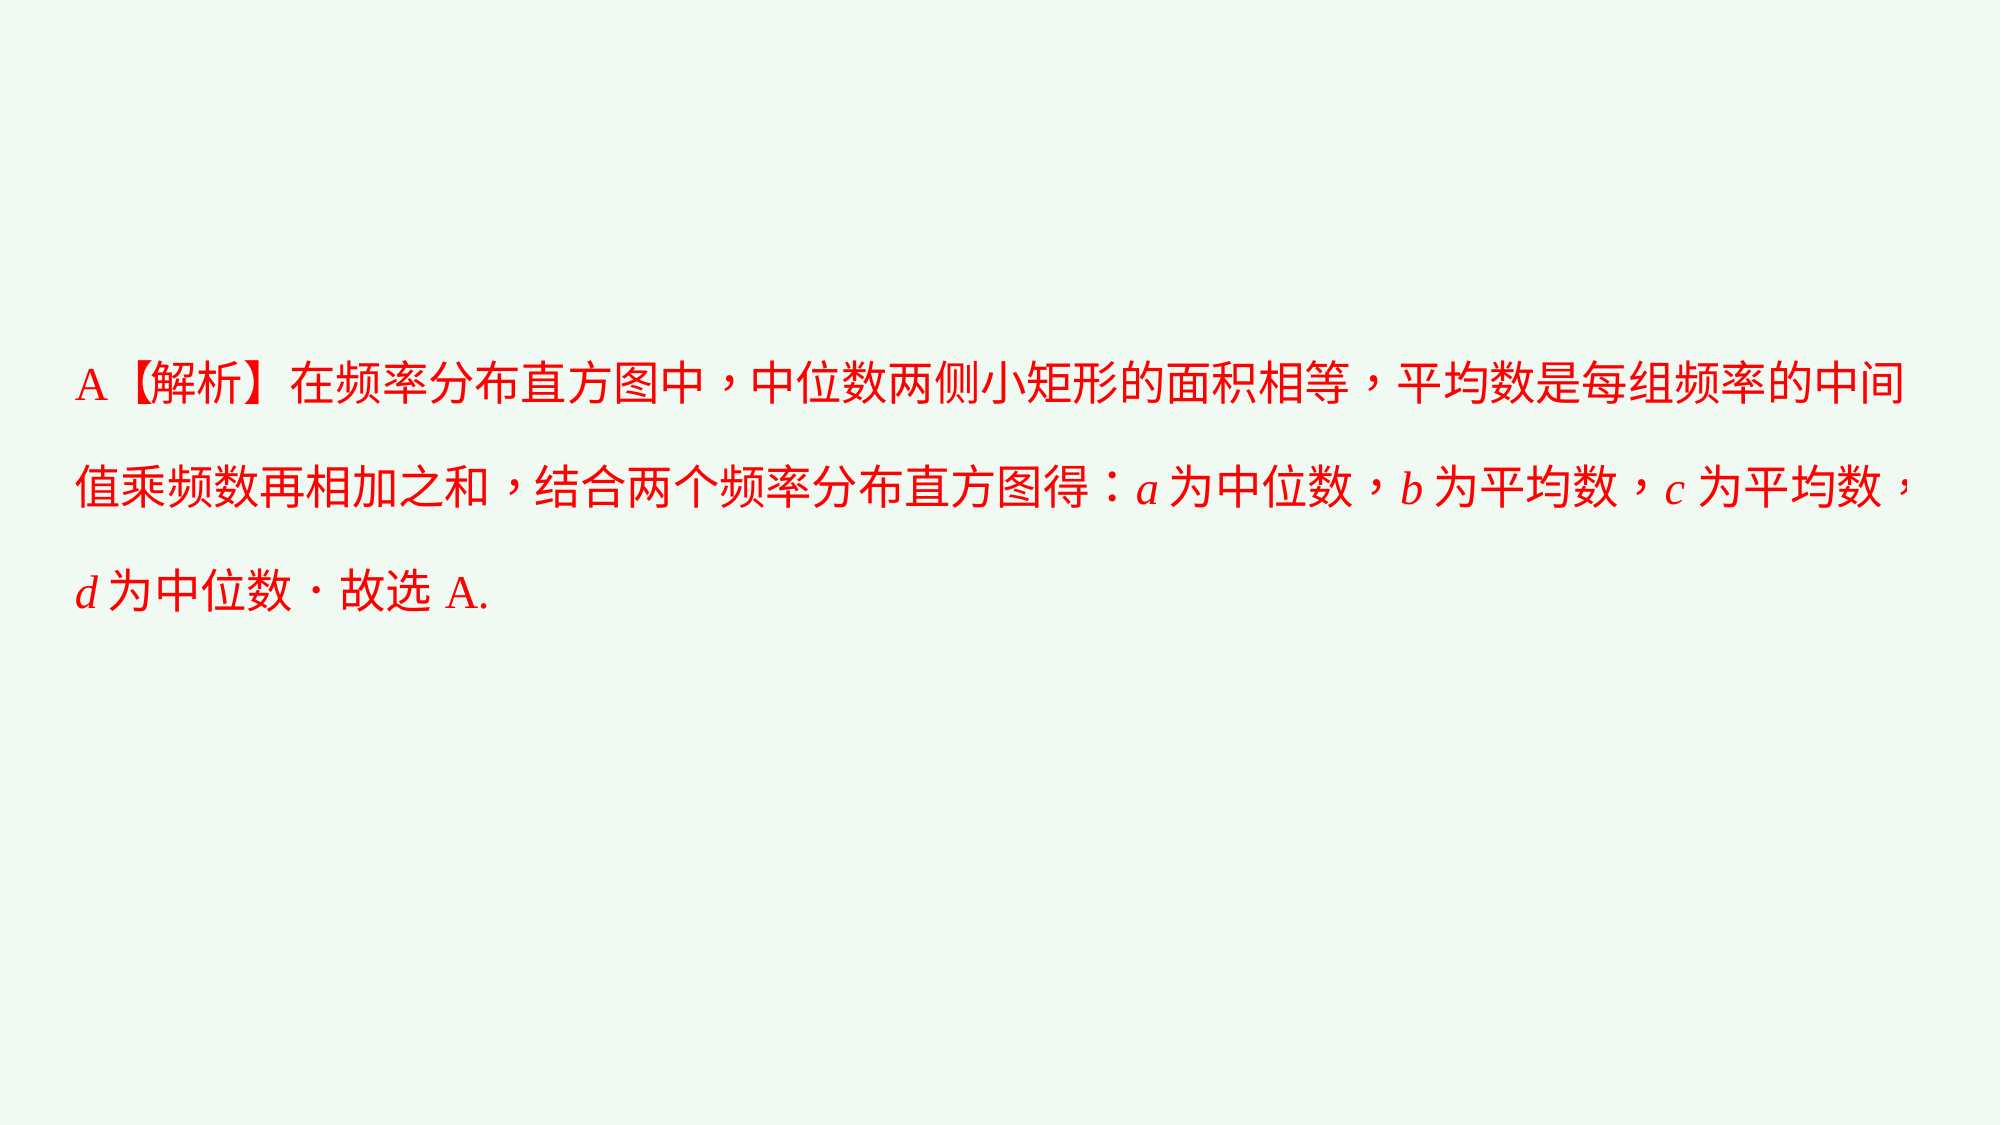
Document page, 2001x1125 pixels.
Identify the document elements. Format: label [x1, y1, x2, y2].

text_box [74, 329, 1907, 646]
